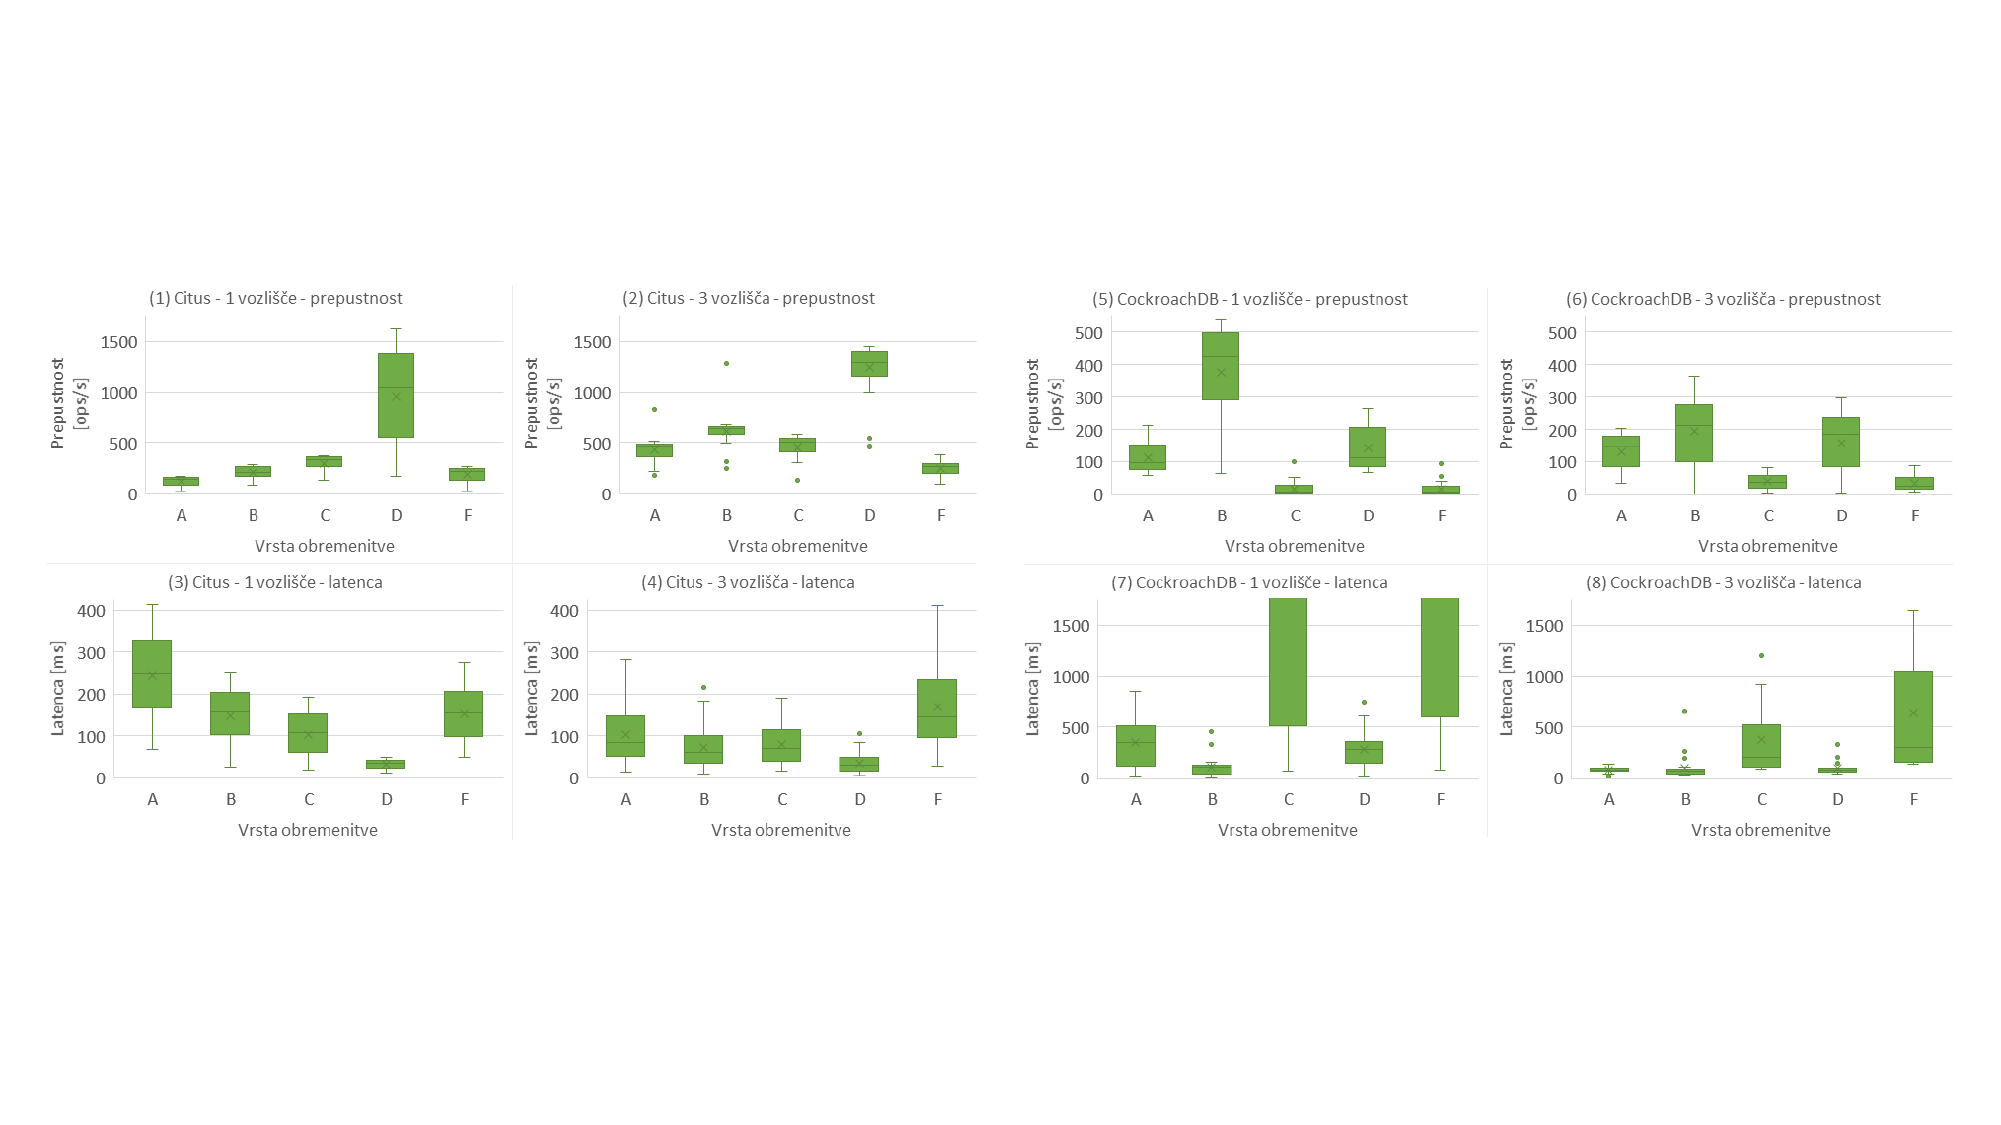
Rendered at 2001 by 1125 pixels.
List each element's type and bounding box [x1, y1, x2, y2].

picture [1023, 288, 1954, 837]
picture [46, 285, 977, 840]
